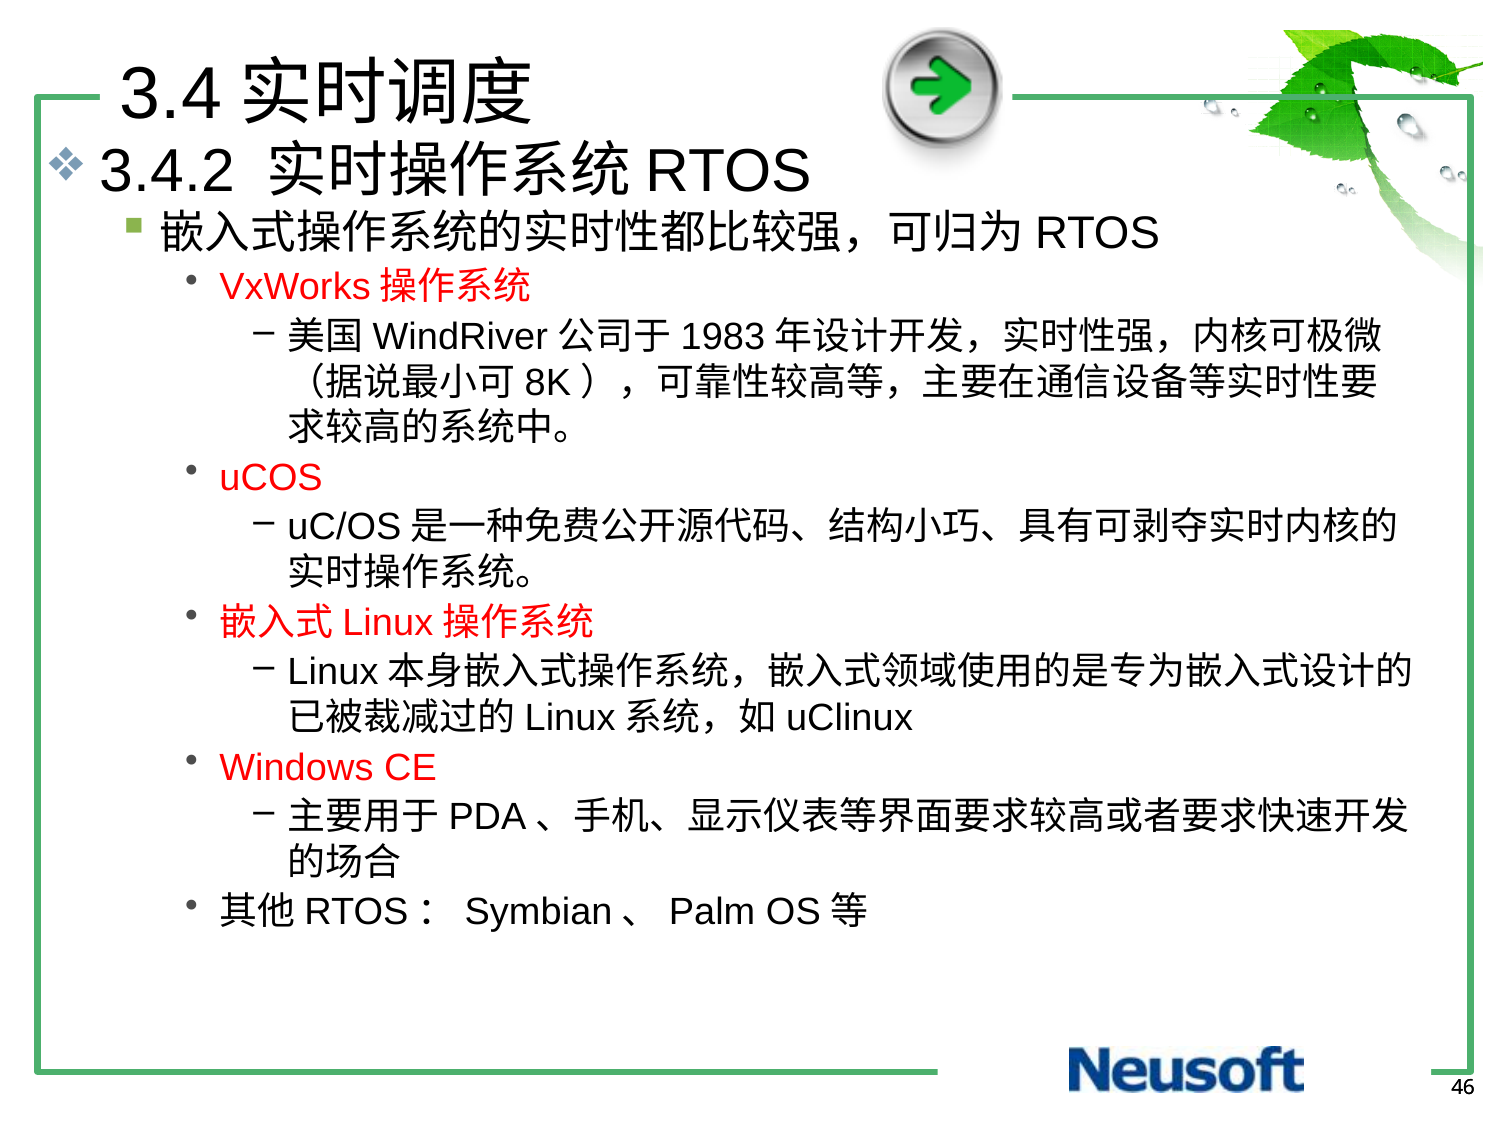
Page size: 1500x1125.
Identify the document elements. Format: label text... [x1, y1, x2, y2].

picture [882, 27, 1005, 136]
picture [1069, 1079, 1132, 1093]
text_box 46 [1132, 1065, 1483, 1106]
title 3.4实时调度 [111, 30, 940, 136]
picture [1198, 100, 1467, 305]
picture [1198, 30, 1483, 305]
list 3.4.2 实时操作系统RTOS 嵌入式操作系统的实时性都比较强，可归为RTOS VxWorks操作系统 美国WindRiver公司于1983年设计开发，实时性强，内核可极微（据说最小可8K），可靠性较高等，主要在通信设备等实时性要求较高的系统中。 uCOS uC/OS是一种免费公开源代码、结构小巧、具有可剥夺实时内核的实时操作系统。 嵌入式Linux操作系统 Linux本身嵌入式操作系统，嵌入式领域使用的是专为嵌入式设计的已被裁减过的Linux系统，如uClinux Windows CE 主要用于PDA、手机、显示仪表等界面要求较高或者要求快速开发的场合 其他RTOS：Symbian、Palm OS等 [40, 136, 1424, 1079]
